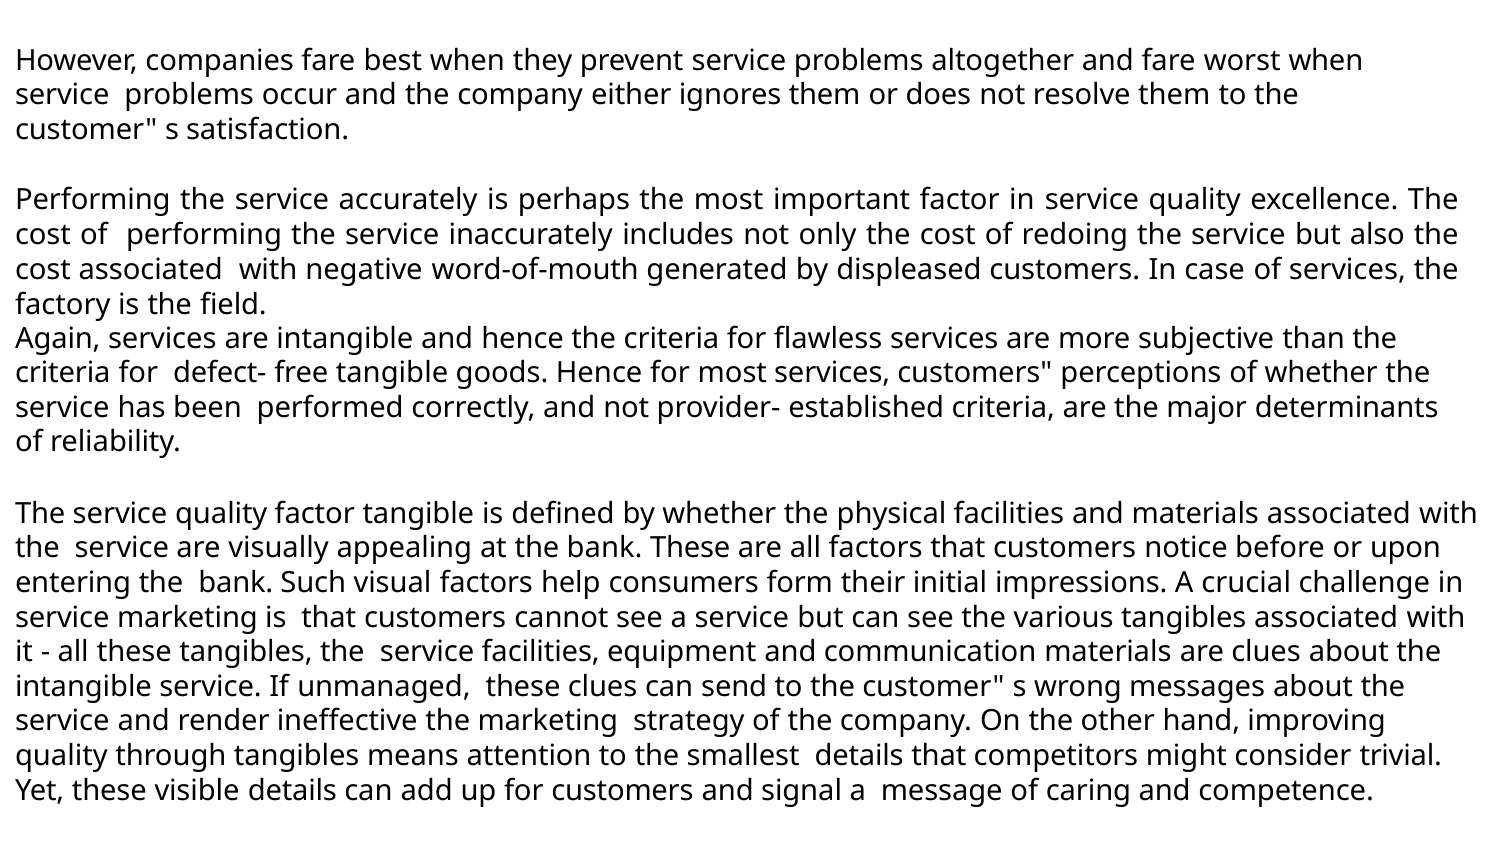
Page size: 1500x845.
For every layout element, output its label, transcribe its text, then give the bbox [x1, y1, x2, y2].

text_box However, companies fare best when they prevent service problems altogether and fare worst when service problems occur and the company either ignores them or does not resolve them to the customer" s satisfaction. Performing the service accurately is perhaps the most important factor in service quality excellence. The cost of performing the service inaccurately includes not only the cost of redoing the service but also the cost associated with negative word-of-mouth generated by displeased customers. In case of services, the factory is the field. Again, services are intangible and hence the criteria for flawless services are more subjective than the criteria for defect- free tangible goods. Hence for most services, customers" perceptions of whether the service has been performed correctly, and not provider- established criteria, are the major determinants of reliability. The service quality factor tangible is defined by whether the physical facilities and materials associated with the service are visually appealing at the bank. These are all factors that customers notice before or upon entering the bank. Such visual factors help consumers form their initial impressions. A crucial challenge in service marketing is that customers cannot see a service but can see the various tangibles associated with it - all these tangibles, the service facilities, equipment and communication materials are clues about the intangible service. If unmanaged, these clues can send to the customer" s wrong messages about the service and render ineffective the marketing strategy of the company. On the other hand, improving quality through tangibles means attention to the smallest details that competitors might consider trivial. Yet, these visible details can add up for customers and signal a message of caring and competence. Customers may reveal new aspects of service quality in banking that are important to them, and these would have to be incorporated in the scale so as to further explore the concept of service quality in the banking arena. [12, 37, 1488, 845]
